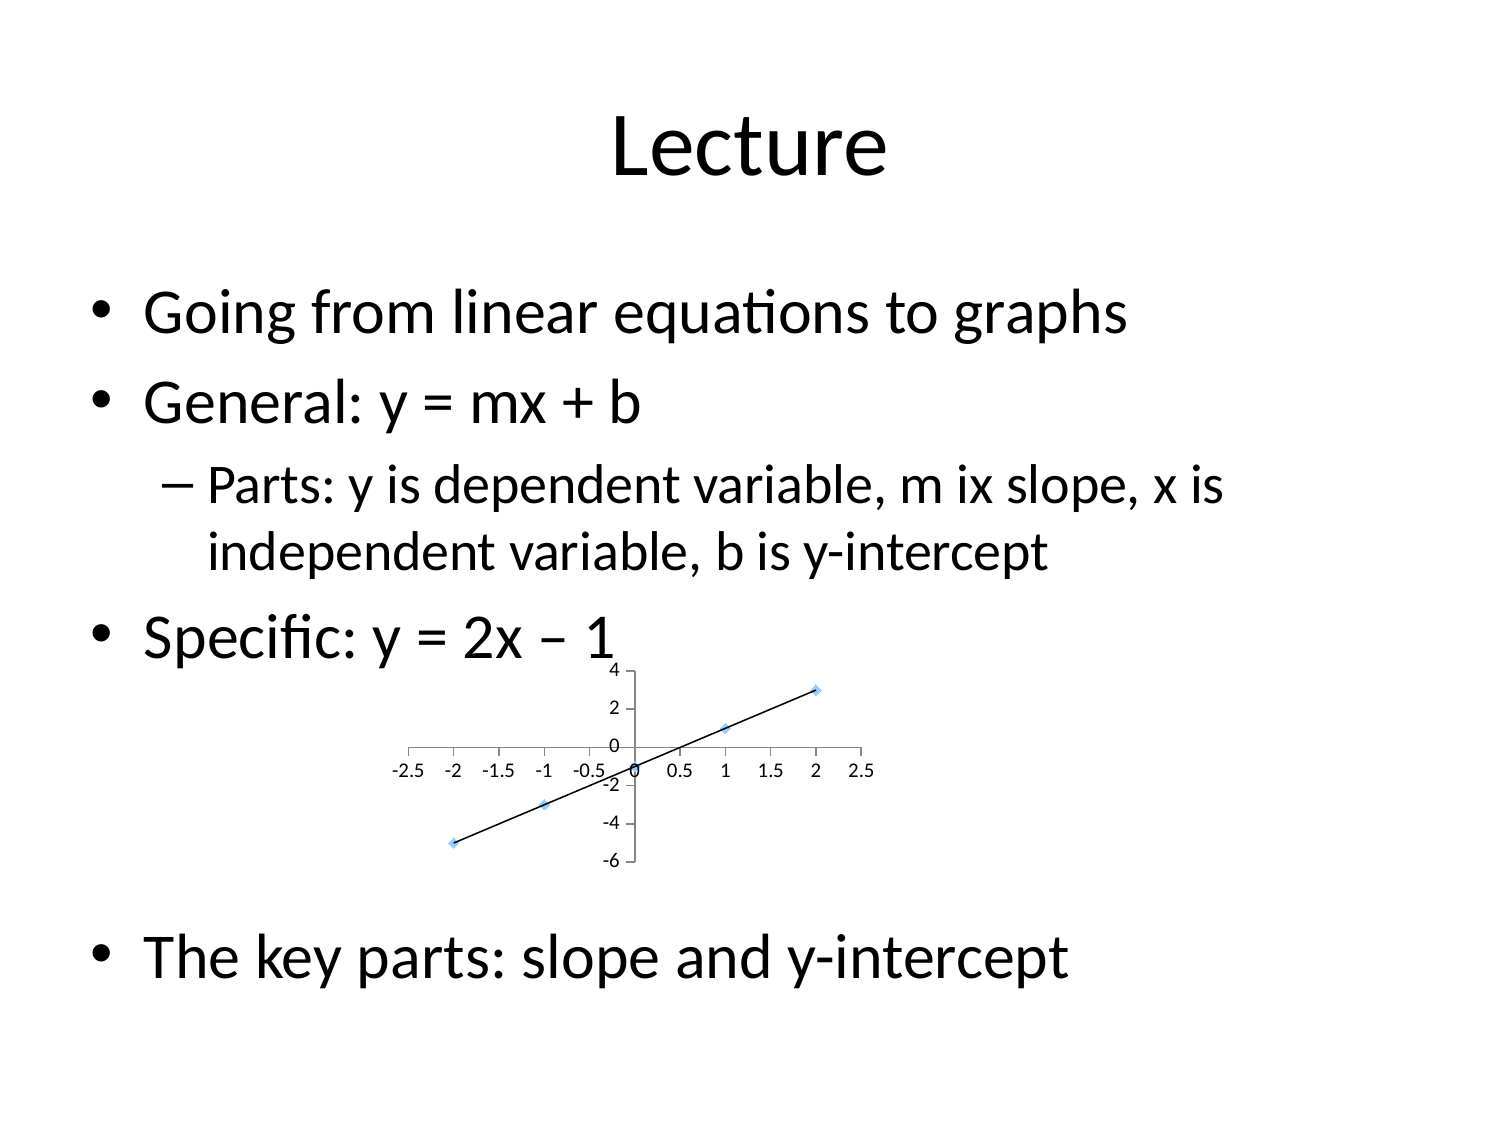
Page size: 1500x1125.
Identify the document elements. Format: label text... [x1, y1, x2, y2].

chart [387, 637, 901, 876]
title Lecture [75, 45, 1425, 233]
list Going from linear equations to graphs General: y = mx + b Parts: y is dependent variable, m ix slope, x is independent variable, b is y-intercept Specific: y = 2x – 1 The key parts: slope and y-intercept [75, 262, 1425, 1005]
